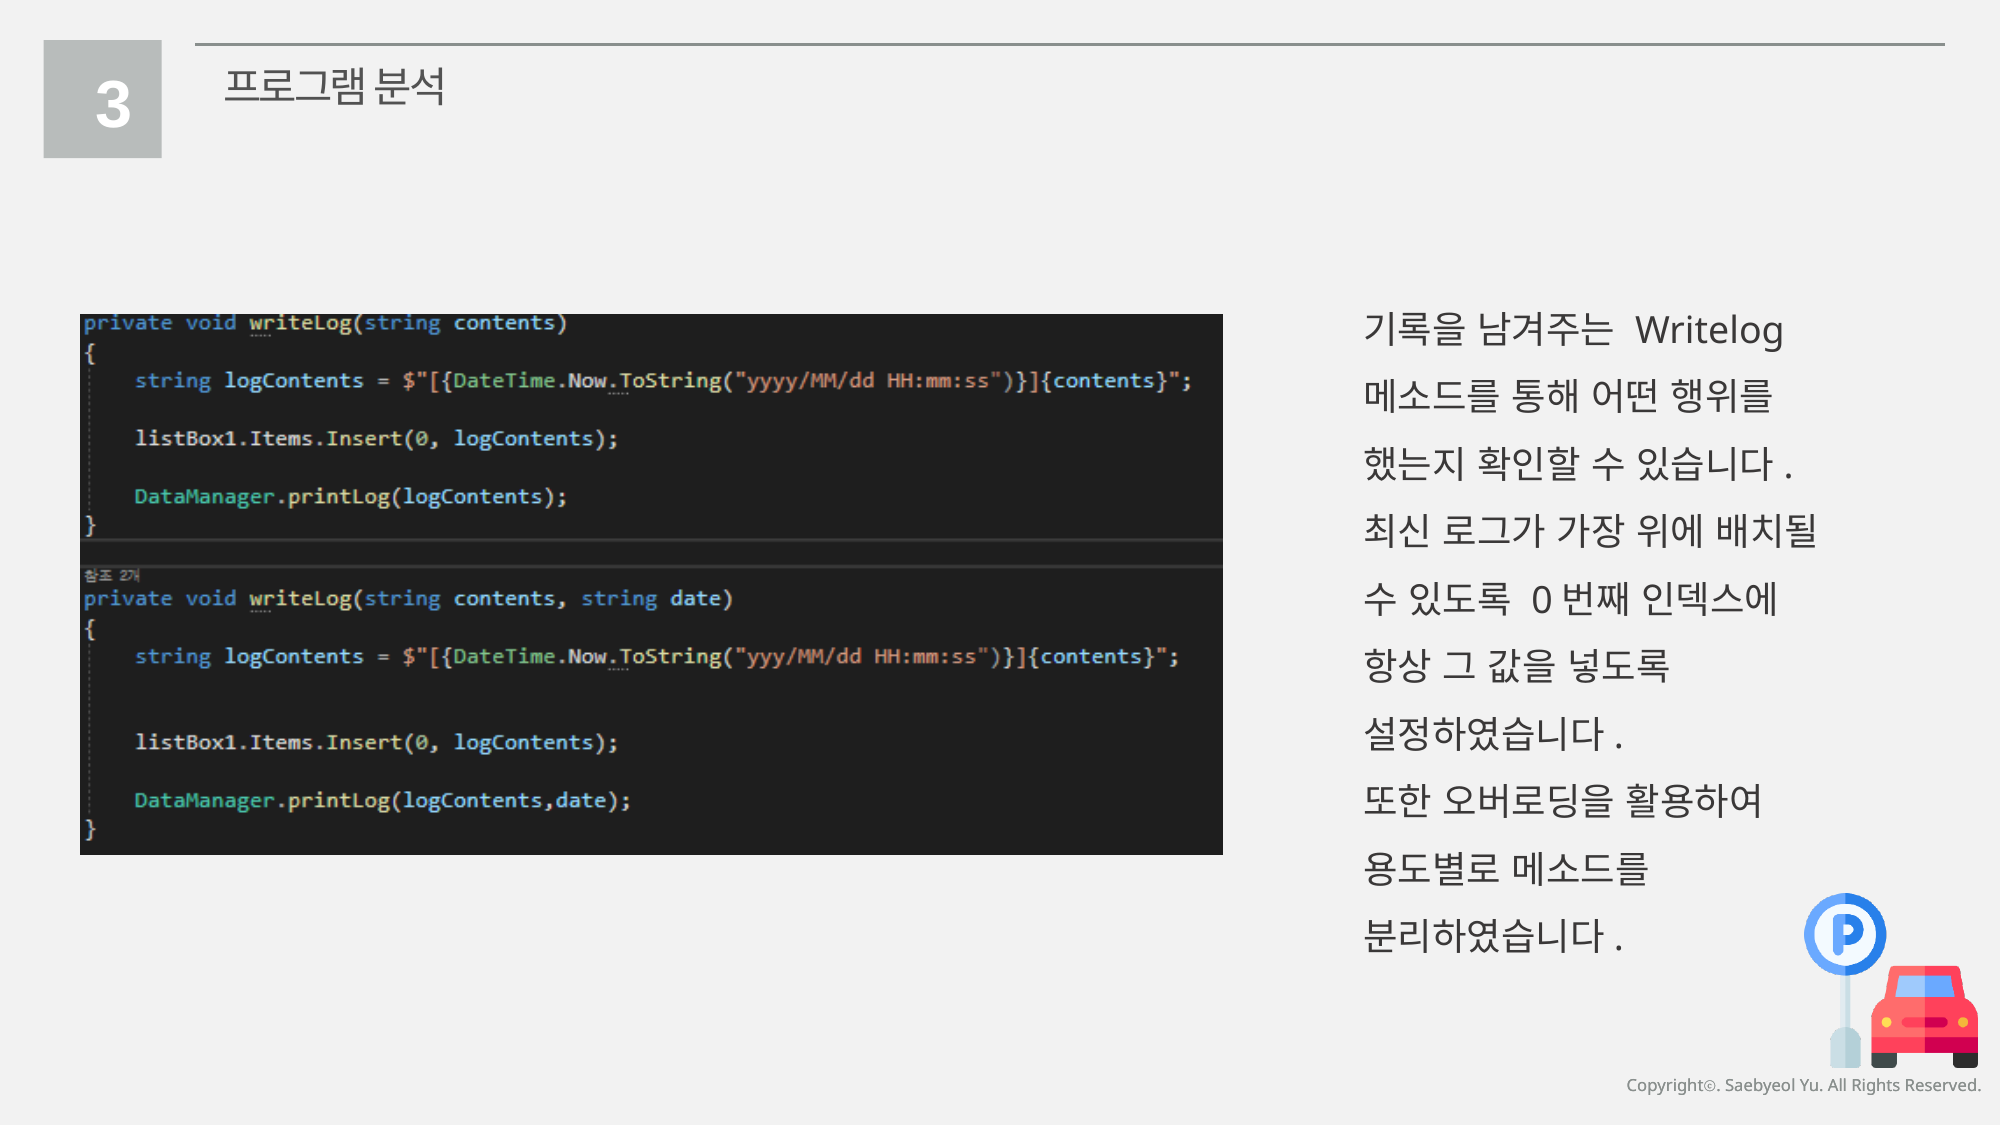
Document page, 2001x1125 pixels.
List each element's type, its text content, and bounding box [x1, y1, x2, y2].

text_box 프로그램 분석 [208, 53, 463, 118]
text_box [42, 39, 163, 159]
picture [80, 314, 1224, 855]
text_box 기록을 남겨주는 Writelog 메소드를 통해 어떤 행위를 했는지 확인할 수 있습니다. 최신 로그가 가장 위에 배치될 수 있도록 0번째 인덱스에 항상 그 값을 넣도록 설정하였습니다. 또한 오버로딩을 활용하여 용도별로 메소드를 분리하였습니다. [1348, 275, 1865, 966]
picture [1804, 893, 1978, 1068]
text_box 3 [80, 52, 123, 148]
text_box Copyrightⓒ. Saebyeol Yu. All Rights Reserved. [1611, 1067, 1998, 1102]
